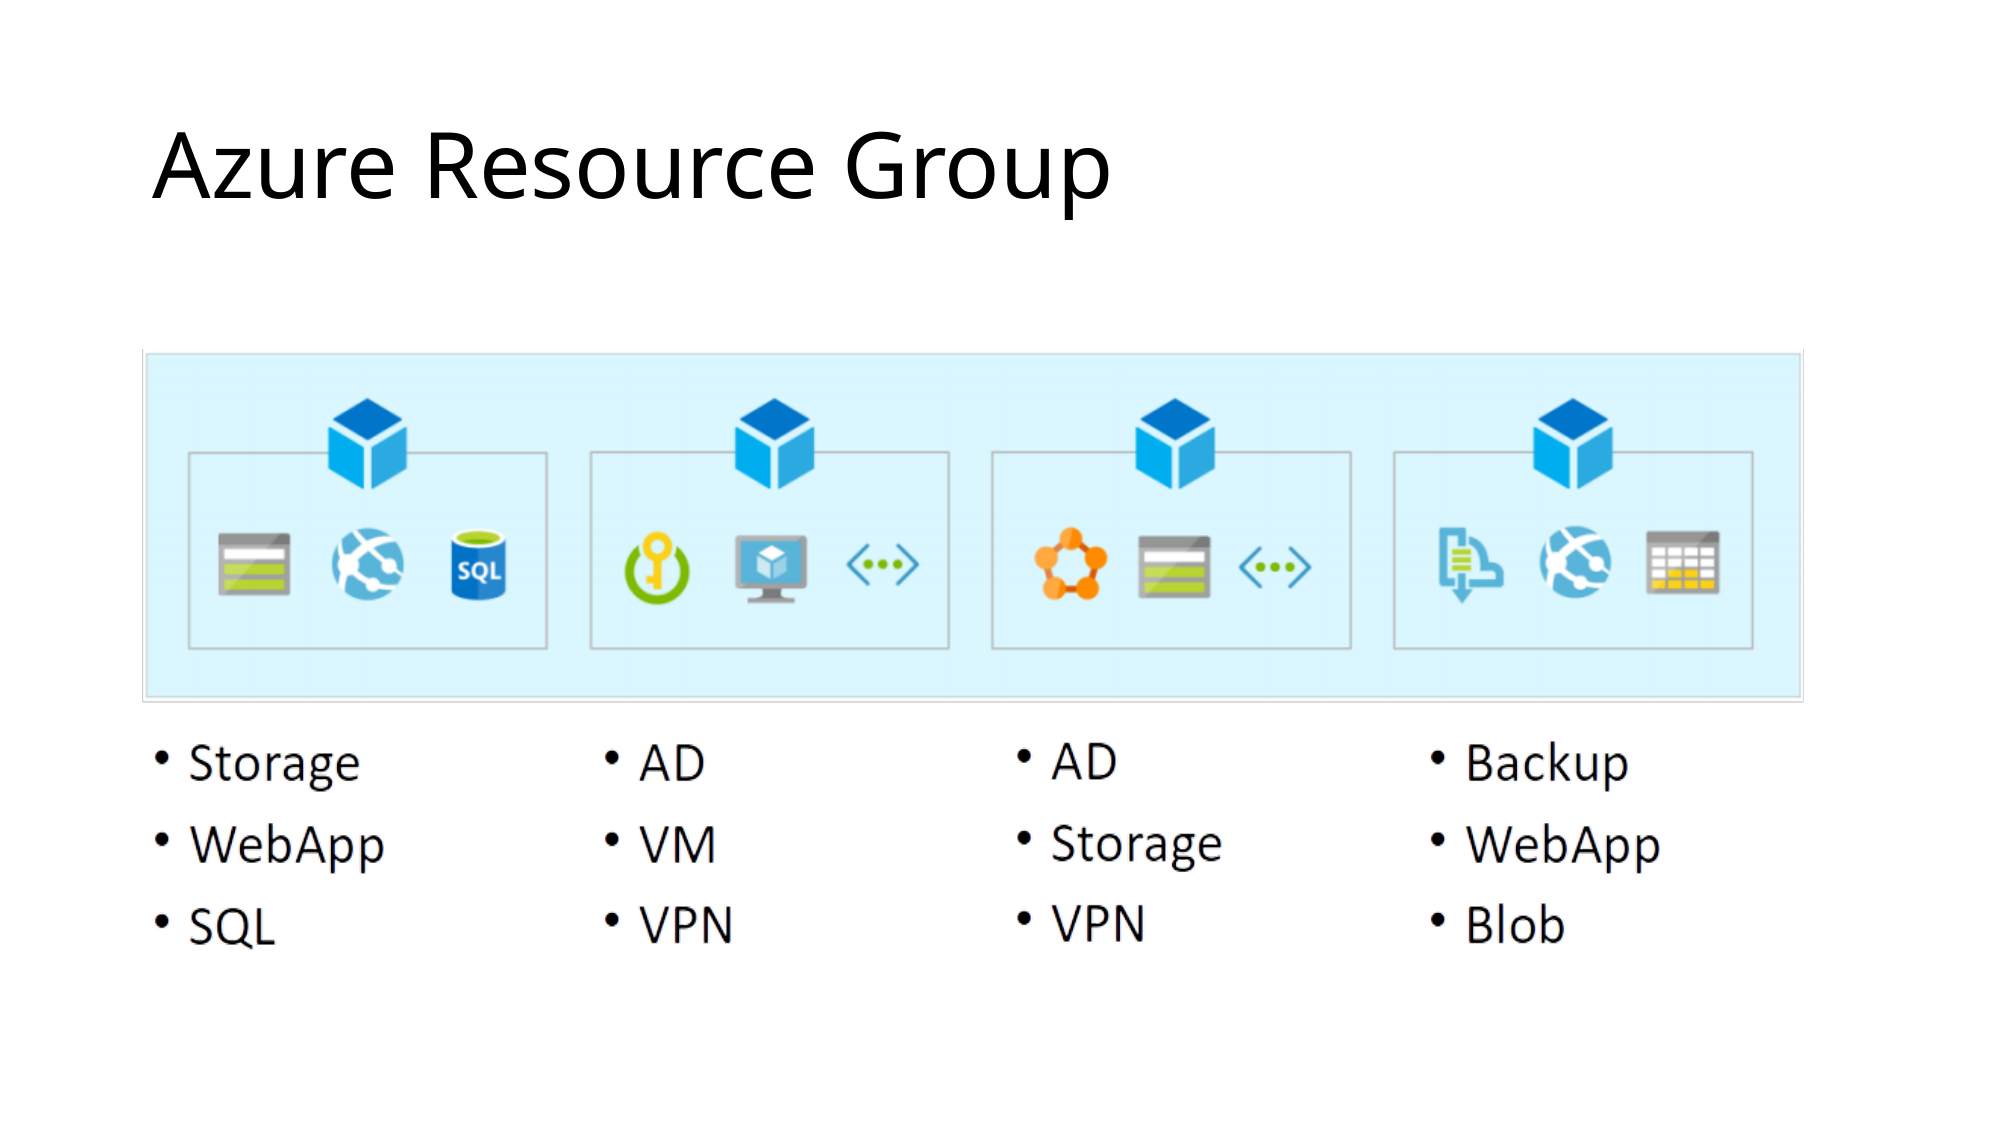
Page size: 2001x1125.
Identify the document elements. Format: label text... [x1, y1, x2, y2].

title Azure Resource Group [137, 59, 1863, 278]
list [137, 349, 1863, 963]
